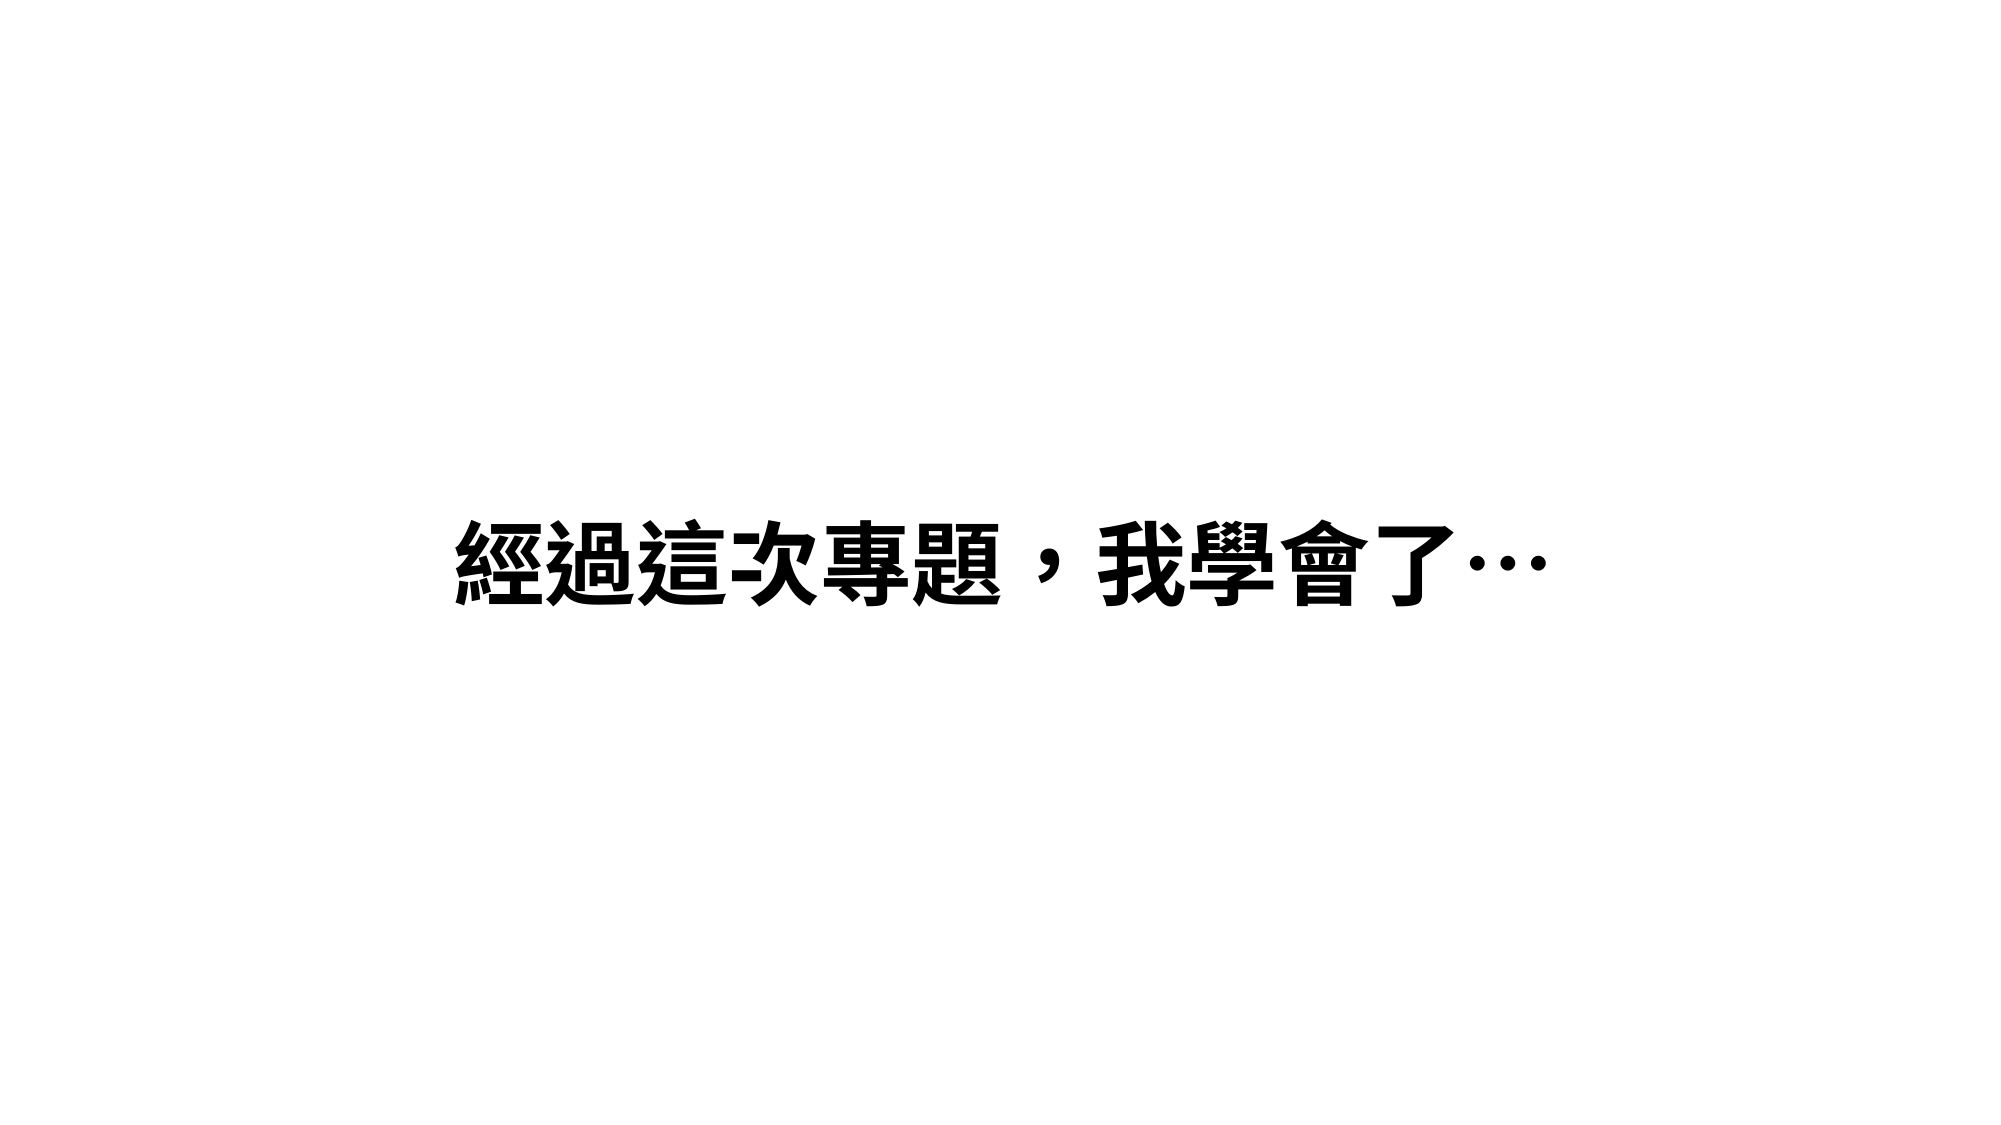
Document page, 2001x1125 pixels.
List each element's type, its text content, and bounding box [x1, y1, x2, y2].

text_box 經過這次專題，我學會了… [438, 499, 1569, 624]
